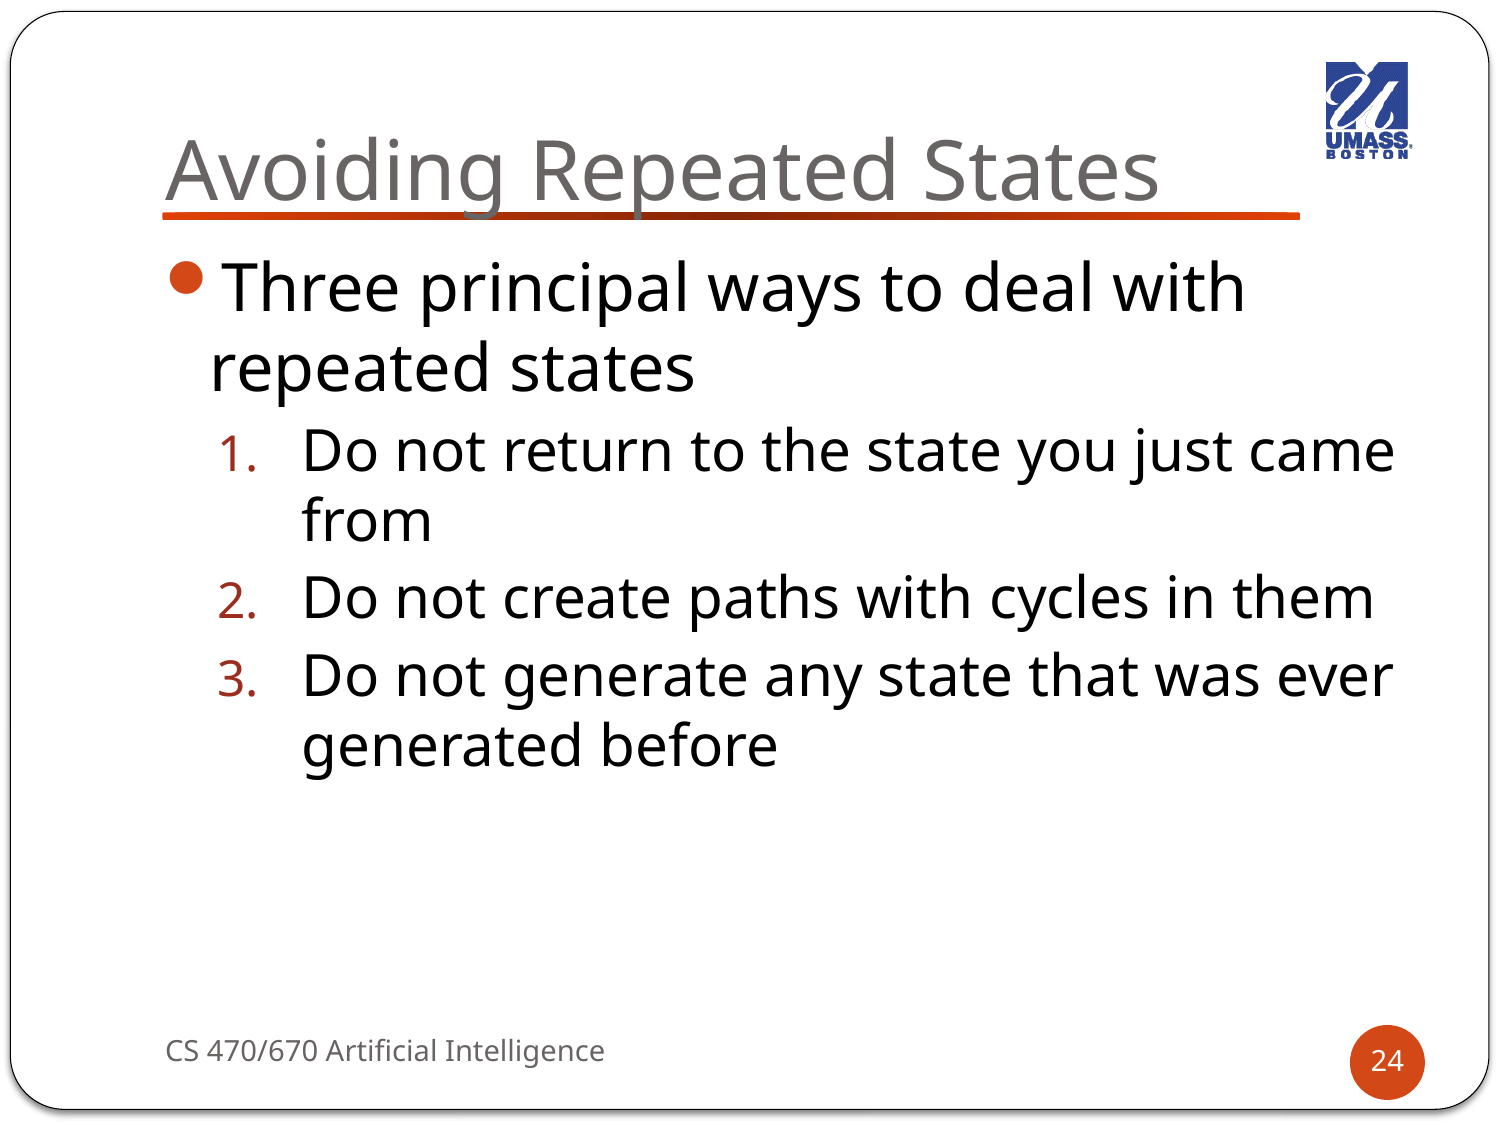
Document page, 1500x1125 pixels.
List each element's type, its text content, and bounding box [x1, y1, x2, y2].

title Avoiding Repeated States [150, 45, 1425, 233]
footer CS 470/670 Artificial Intelligence [150, 1012, 800, 1088]
list Three principal ways to deal with repeated states Do not return to the state you just came from Do not create paths with cycles in them Do not generate any state that was ever generated before [150, 237, 1425, 988]
slide_number 24 [1349, 1024, 1425, 1100]
